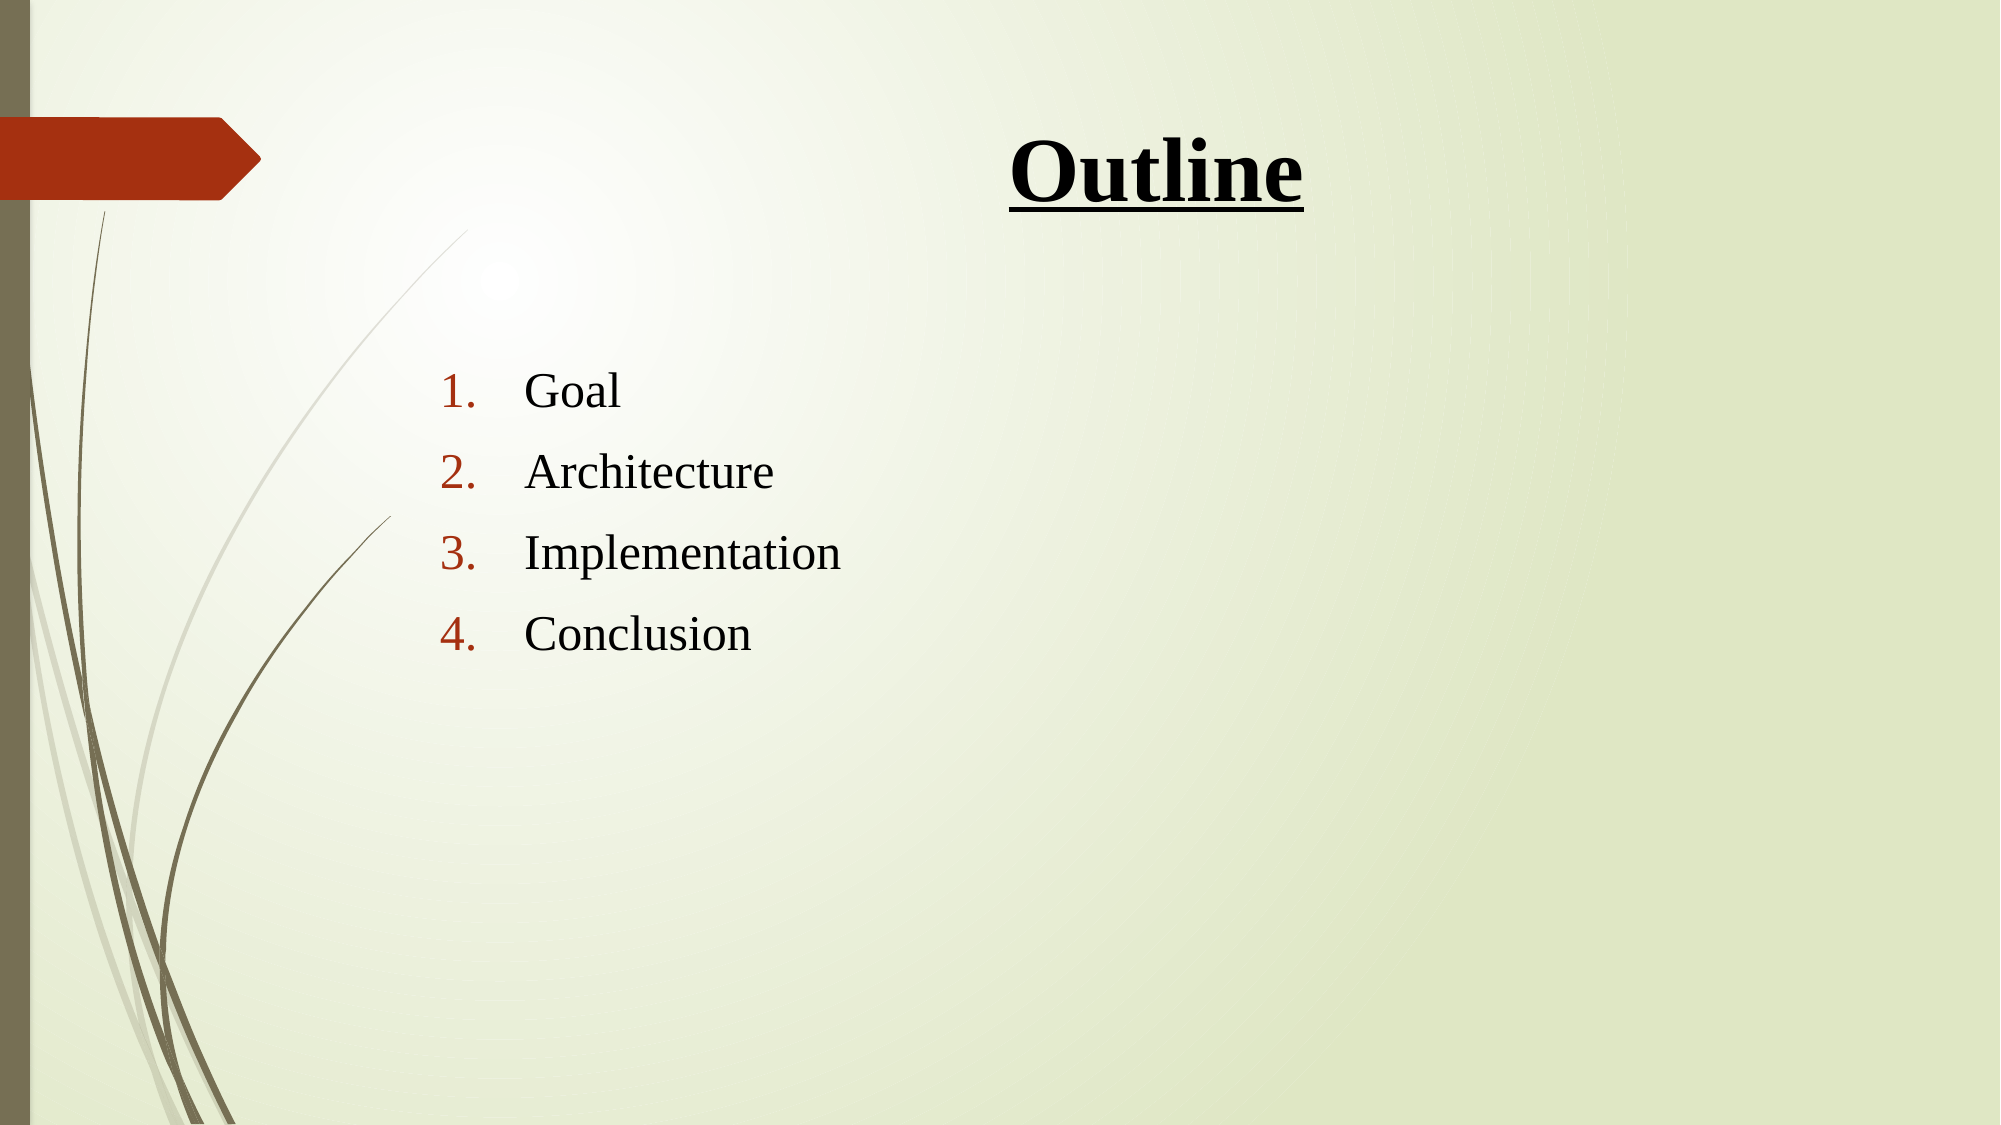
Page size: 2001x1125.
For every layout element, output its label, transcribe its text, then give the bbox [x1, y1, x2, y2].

title Outline [425, 102, 1888, 313]
list Goal Architecture Implementation Conclusion [424, 350, 1888, 970]
